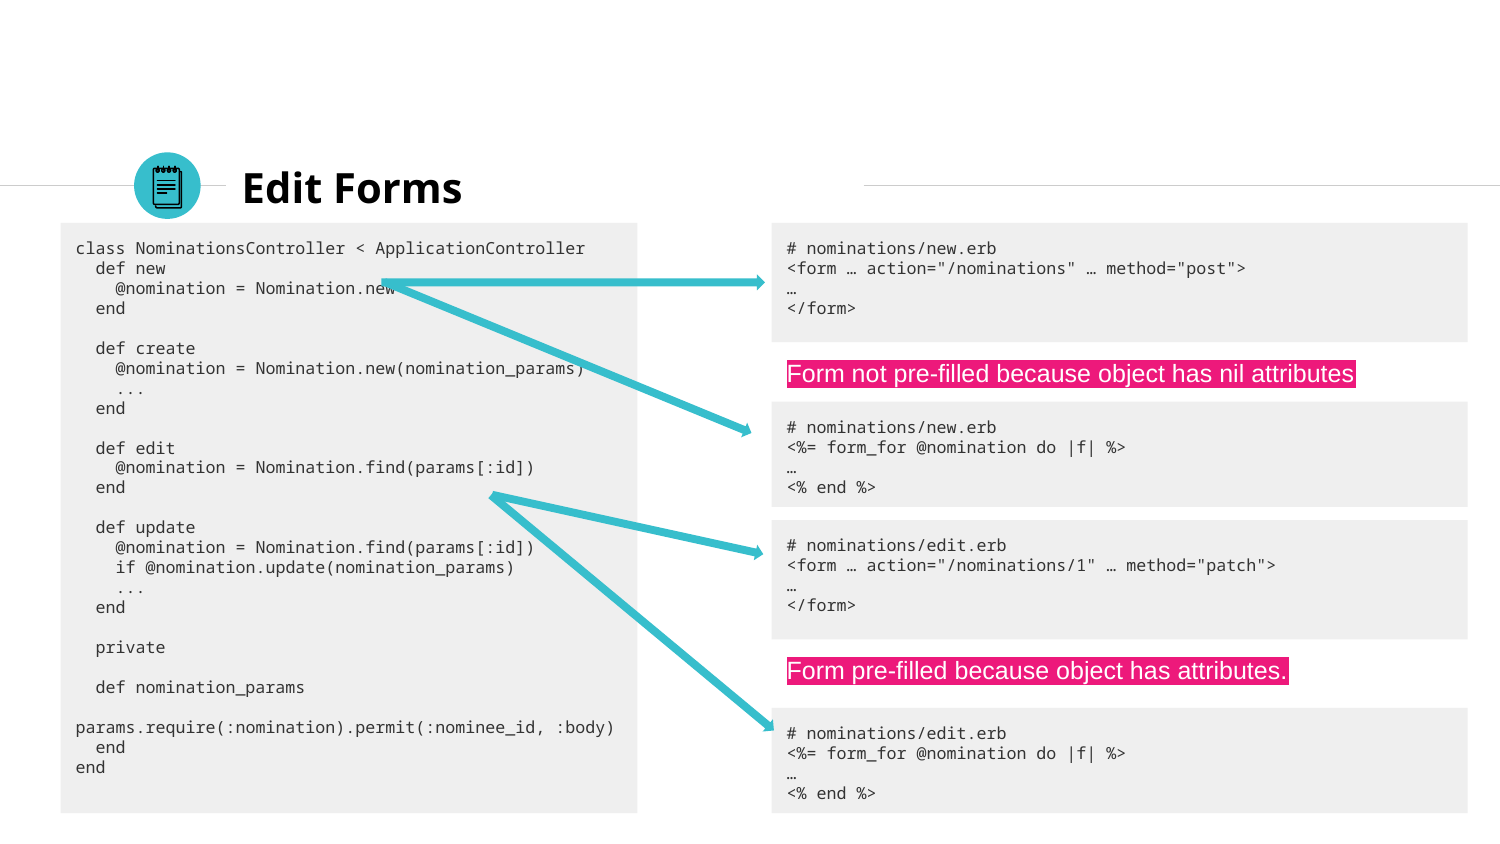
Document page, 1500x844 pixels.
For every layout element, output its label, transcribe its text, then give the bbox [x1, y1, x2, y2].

text_box [488, 492, 774, 732]
text_box [388, 274, 765, 291]
list # nominations/edit.erb <%= form_for @nomination do |f| %> … <% end %> [771, 707, 1468, 814]
list # nominations/new.erb <%= form_for @nomination do |f| %> … <% end %> [771, 401, 1468, 507]
list class NominationsController < ApplicationController def new @nomination = Nomination.new end def create @nomination = Nomination.new(nomination_params) ... end def edit @nomination = Nomination.find(params[:id]) end def update @nomination = Nomination.find(params[:id]) if @nomination.update(nomination_params) ... end private def nomination_params params.require(:nomination).permit(:nominee_id, :body) end end [60, 222, 638, 814]
text_box [382, 278, 752, 438]
list # nominations/new.erb <form … action="/nominations" … method="post"> … </form> Form not pre-filled because object has nil attributes [771, 222, 1468, 343]
list # nominations/edit.erb <form … action="/nominations/1" … method="patch"> … </form> Form pre-filled because object has attributes. [771, 520, 1468, 640]
text_box [492, 490, 764, 561]
title Edit Forms [226, 151, 863, 223]
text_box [153, 166, 182, 209]
